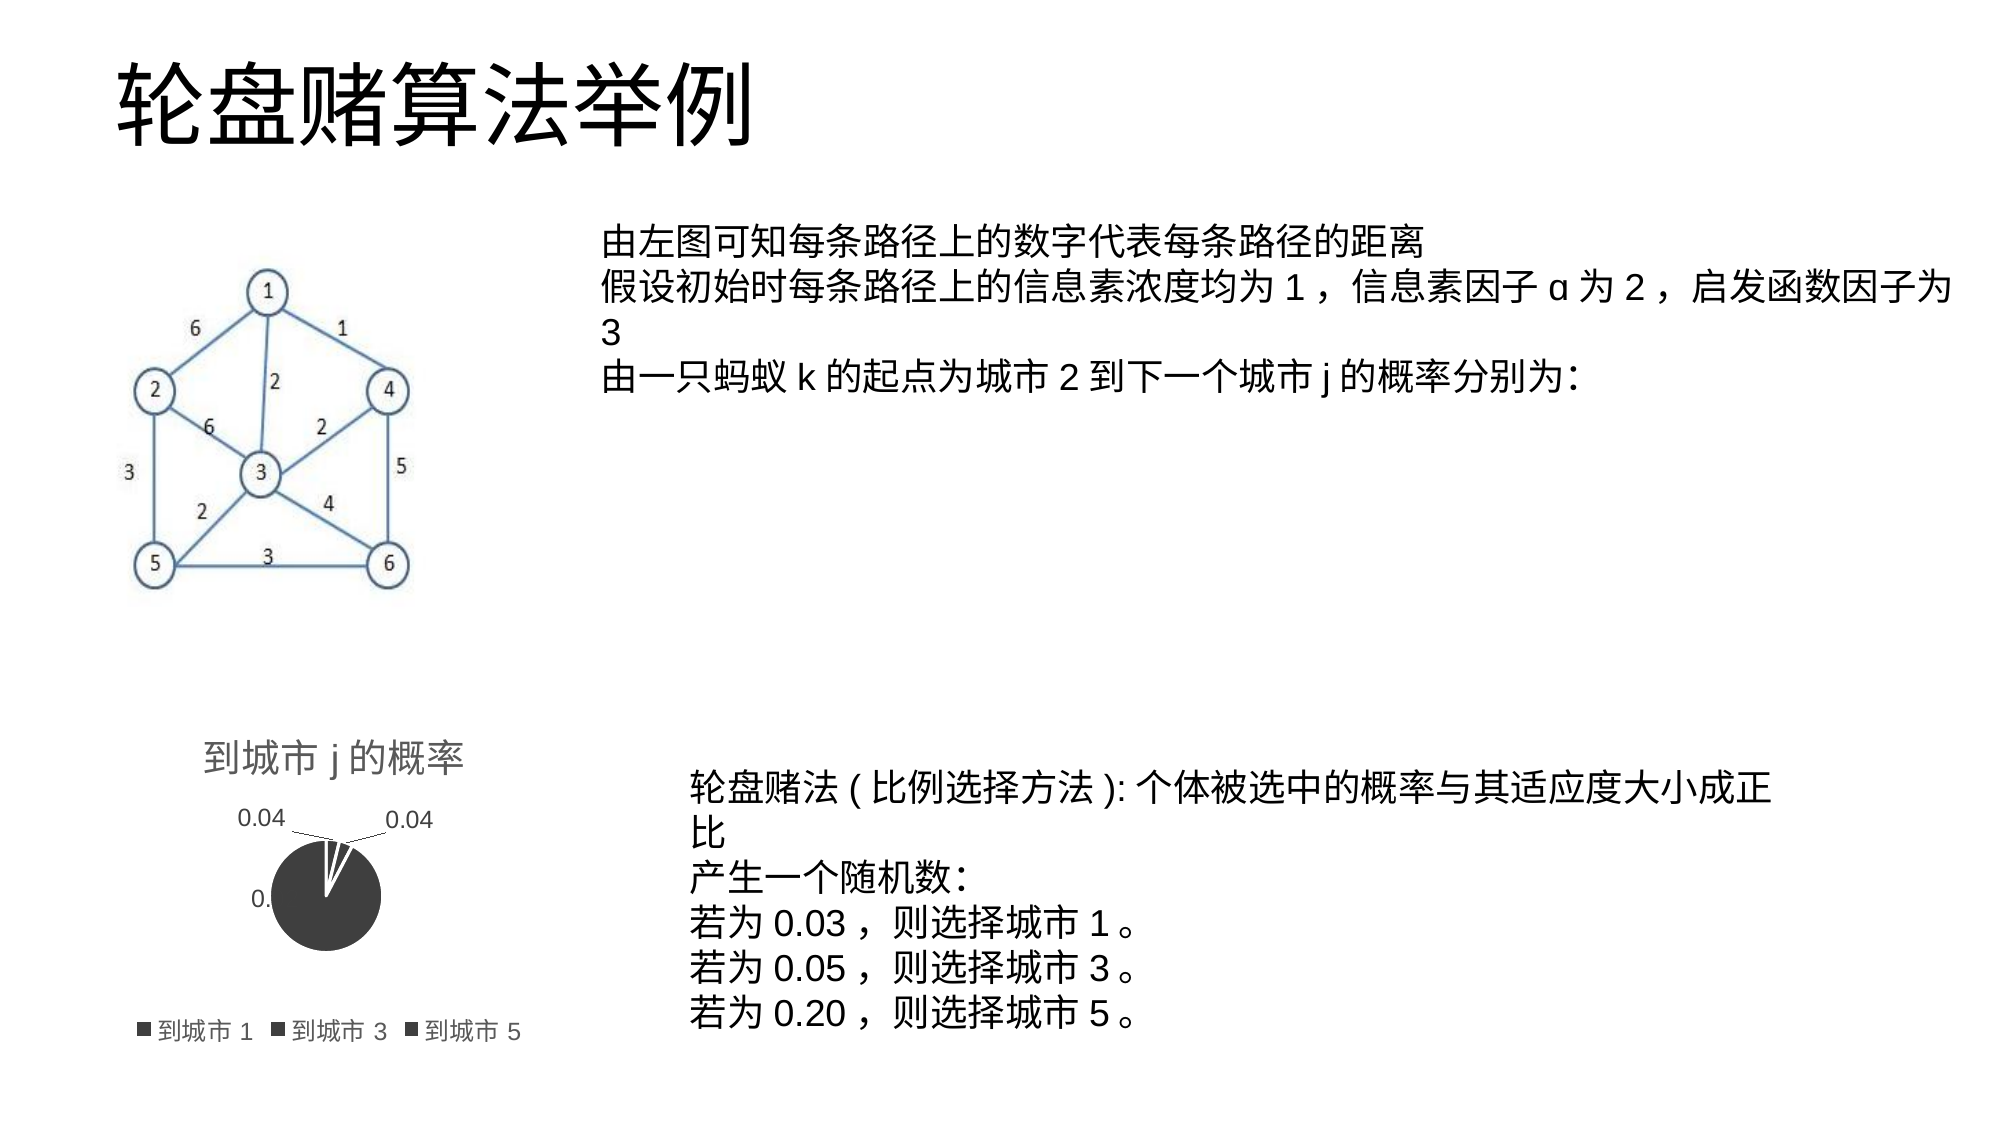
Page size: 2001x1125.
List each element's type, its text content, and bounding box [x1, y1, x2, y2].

picture [40, 231, 520, 610]
title 轮盘赌算法举例 [99, 35, 831, 185]
chart [72, 702, 586, 1054]
text_box 轮盘赌法(比例选择方法):个体被选中的概率与其适应度大小成正比 产生一个随机数： 若为0.03，则选择城市1。 若为0.05，则选择城市3。 若为0.20，则选择城市5。 [674, 757, 1799, 1042]
